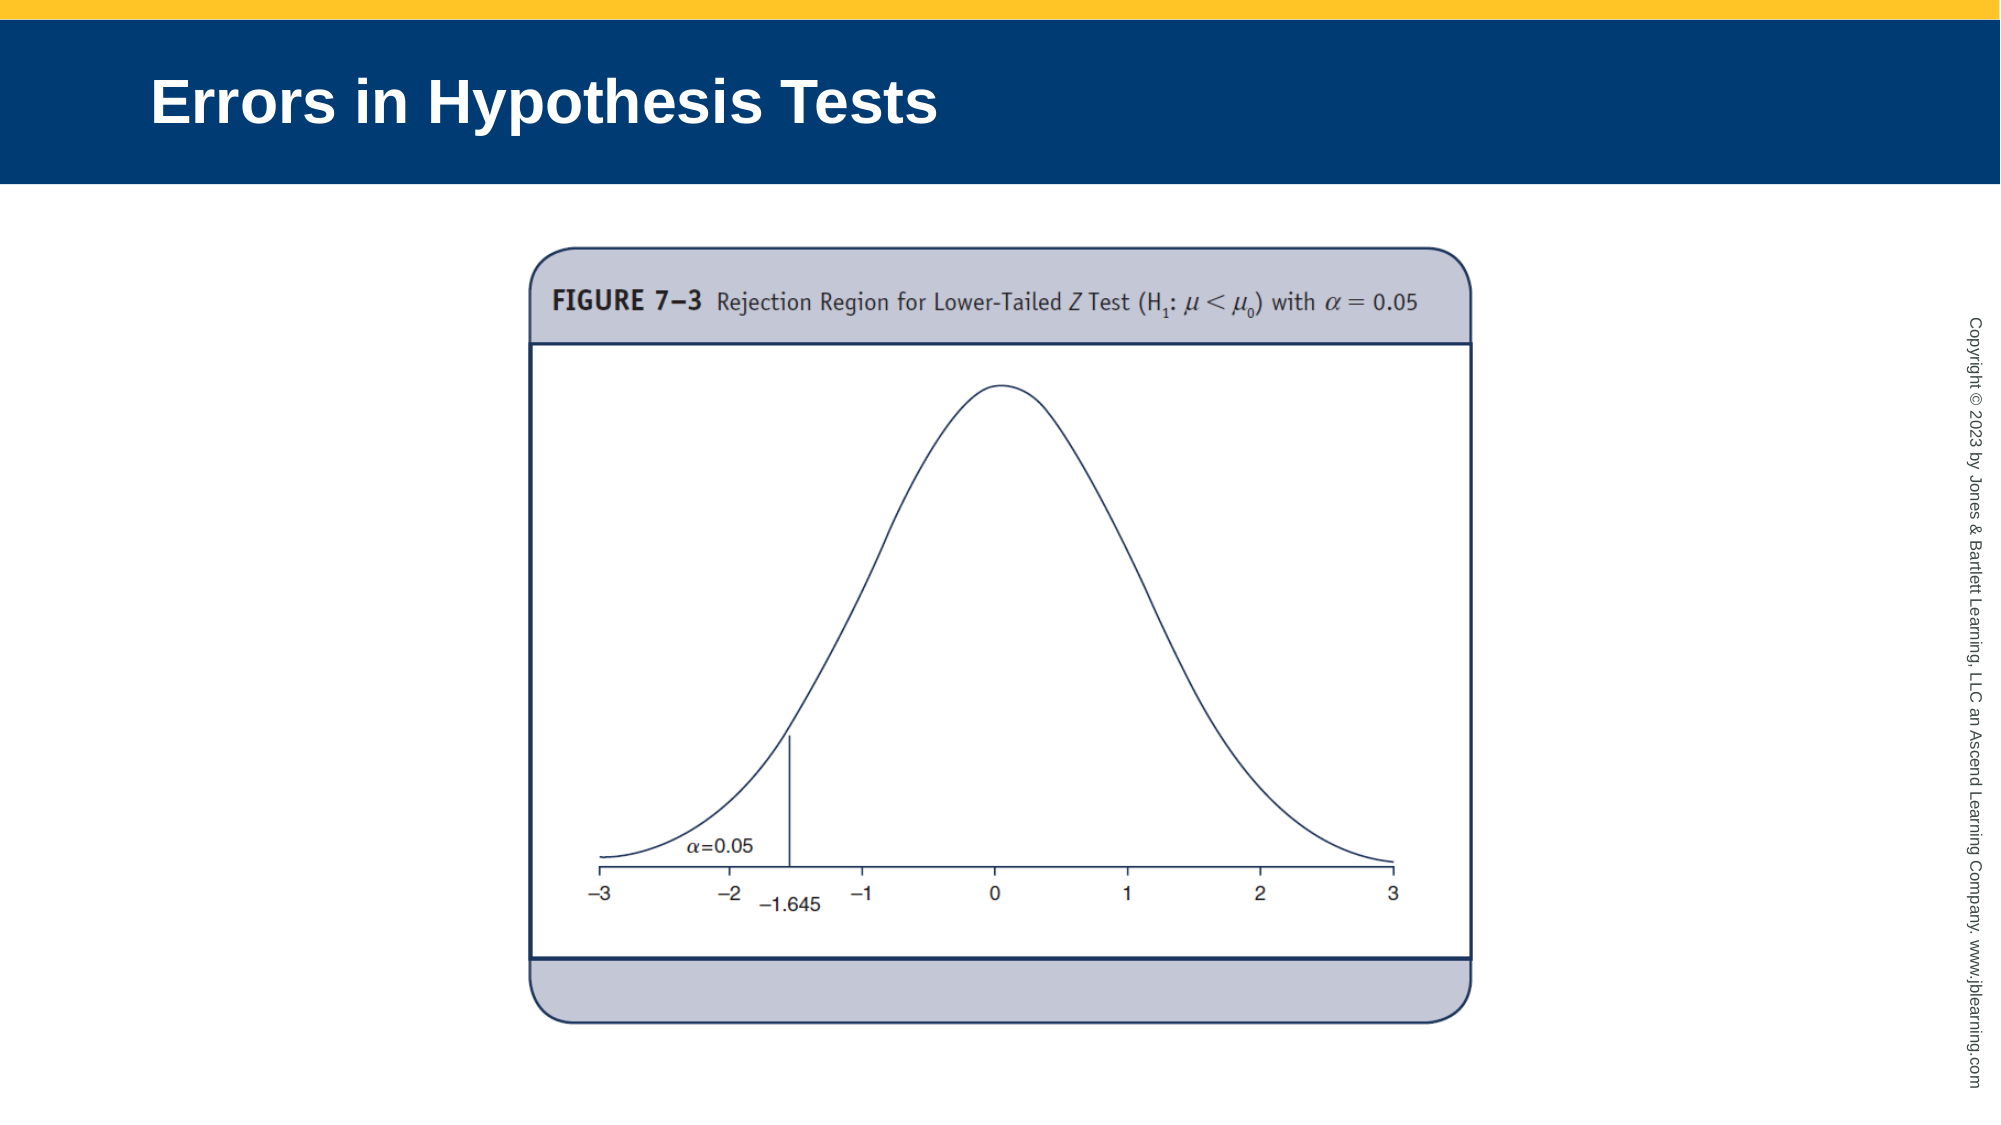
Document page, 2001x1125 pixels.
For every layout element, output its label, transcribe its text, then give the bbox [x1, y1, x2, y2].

picture [524, 243, 1475, 1027]
title Errors in Hypothesis Tests [0, 19, 2000, 185]
